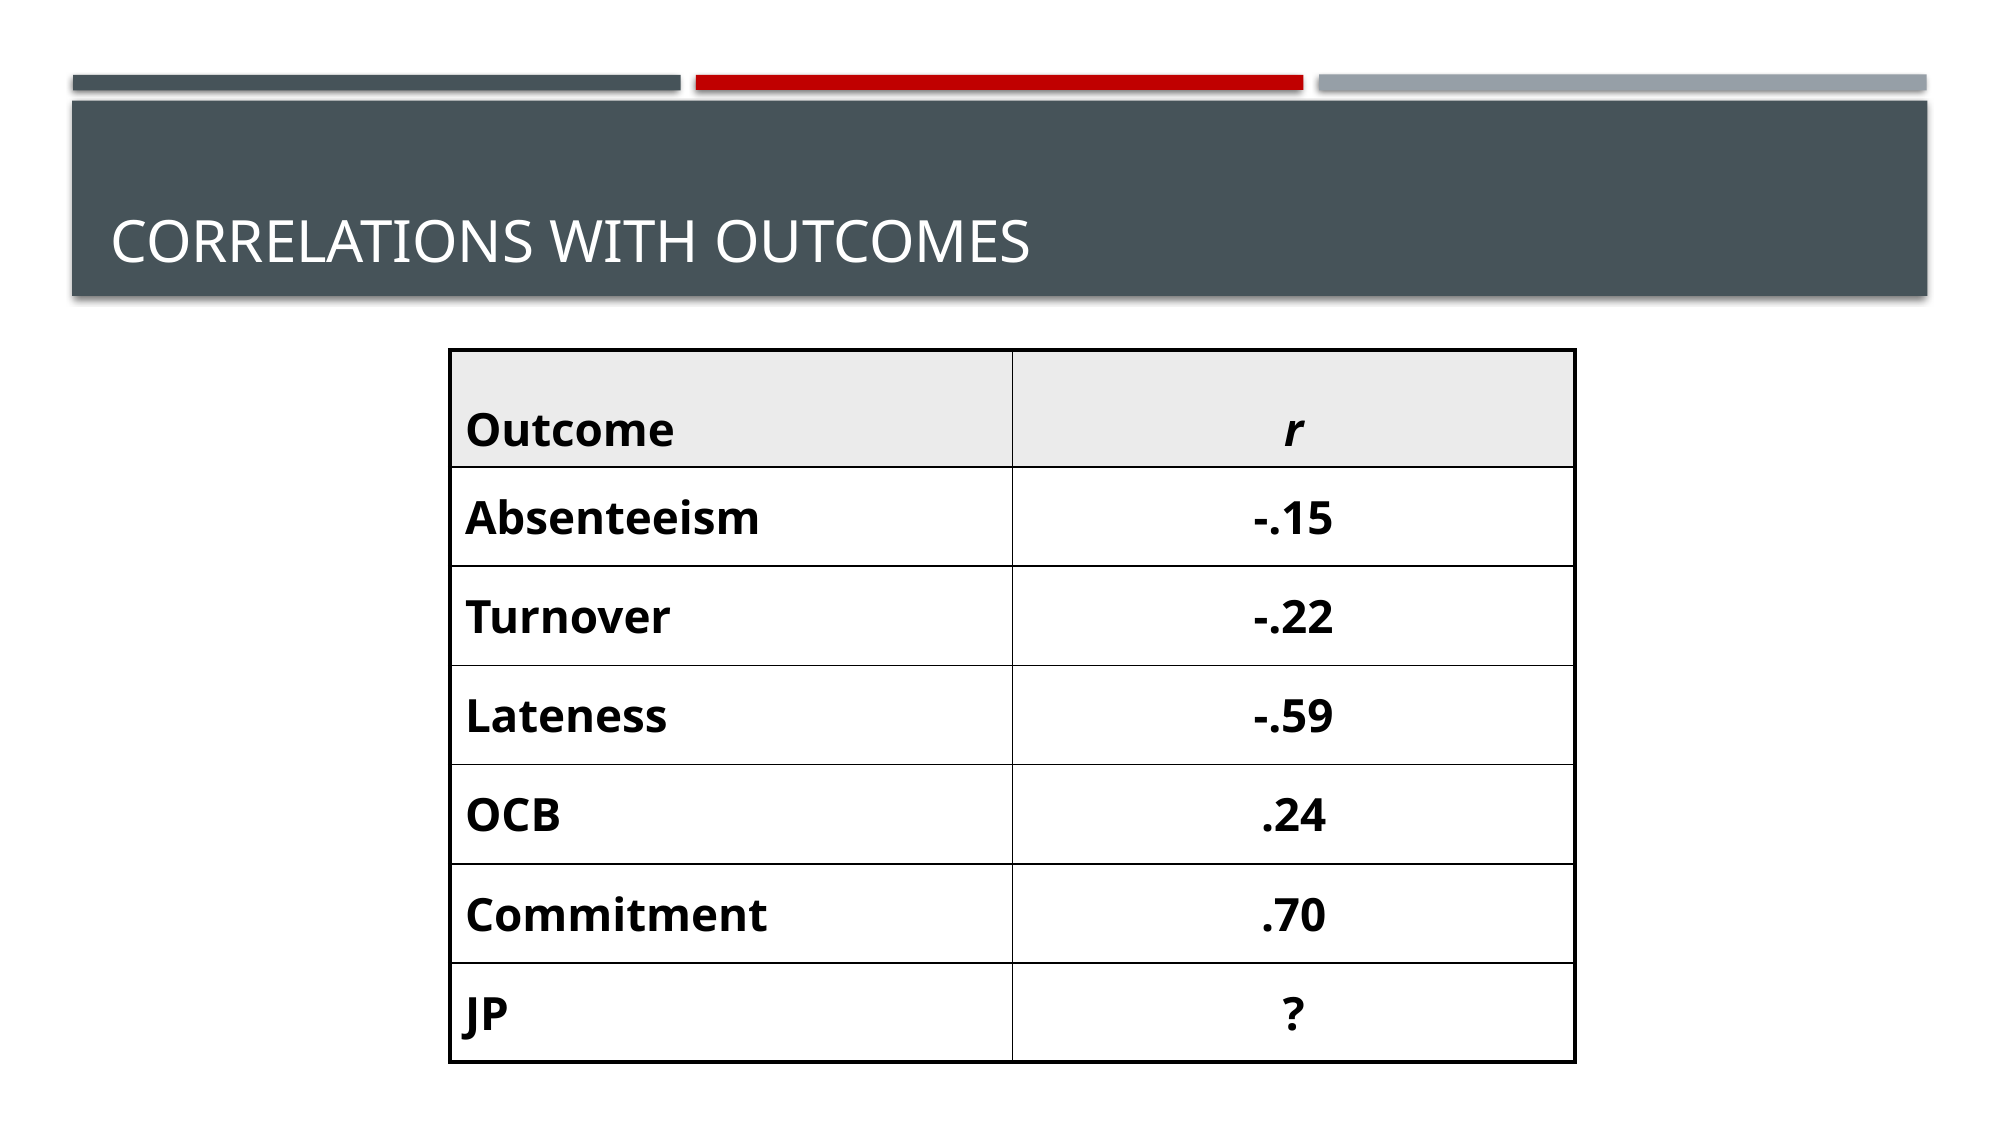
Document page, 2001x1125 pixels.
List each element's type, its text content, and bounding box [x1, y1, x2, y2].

table_cell -.15 [1013, 468, 1573, 565]
table_cell -.59 [1013, 666, 1573, 764]
table_cell ? [1013, 964, 1573, 1060]
table_cell Turnover [452, 567, 1012, 665]
table_header Outcome [452, 352, 1012, 466]
table_cell .24 [1013, 765, 1573, 863]
table_cell Lateness [452, 666, 1012, 764]
table_cell JP [452, 964, 1012, 1060]
table_cell Absenteeism [452, 468, 1012, 565]
table_cell OCB [452, 765, 1012, 863]
table_cell .70 [1013, 865, 1573, 962]
table_cell -.22 [1013, 567, 1573, 665]
title Correlations with Outcomes [95, 115, 1905, 282]
table_cell Commitment [452, 865, 1012, 962]
table_header r [1013, 352, 1573, 466]
